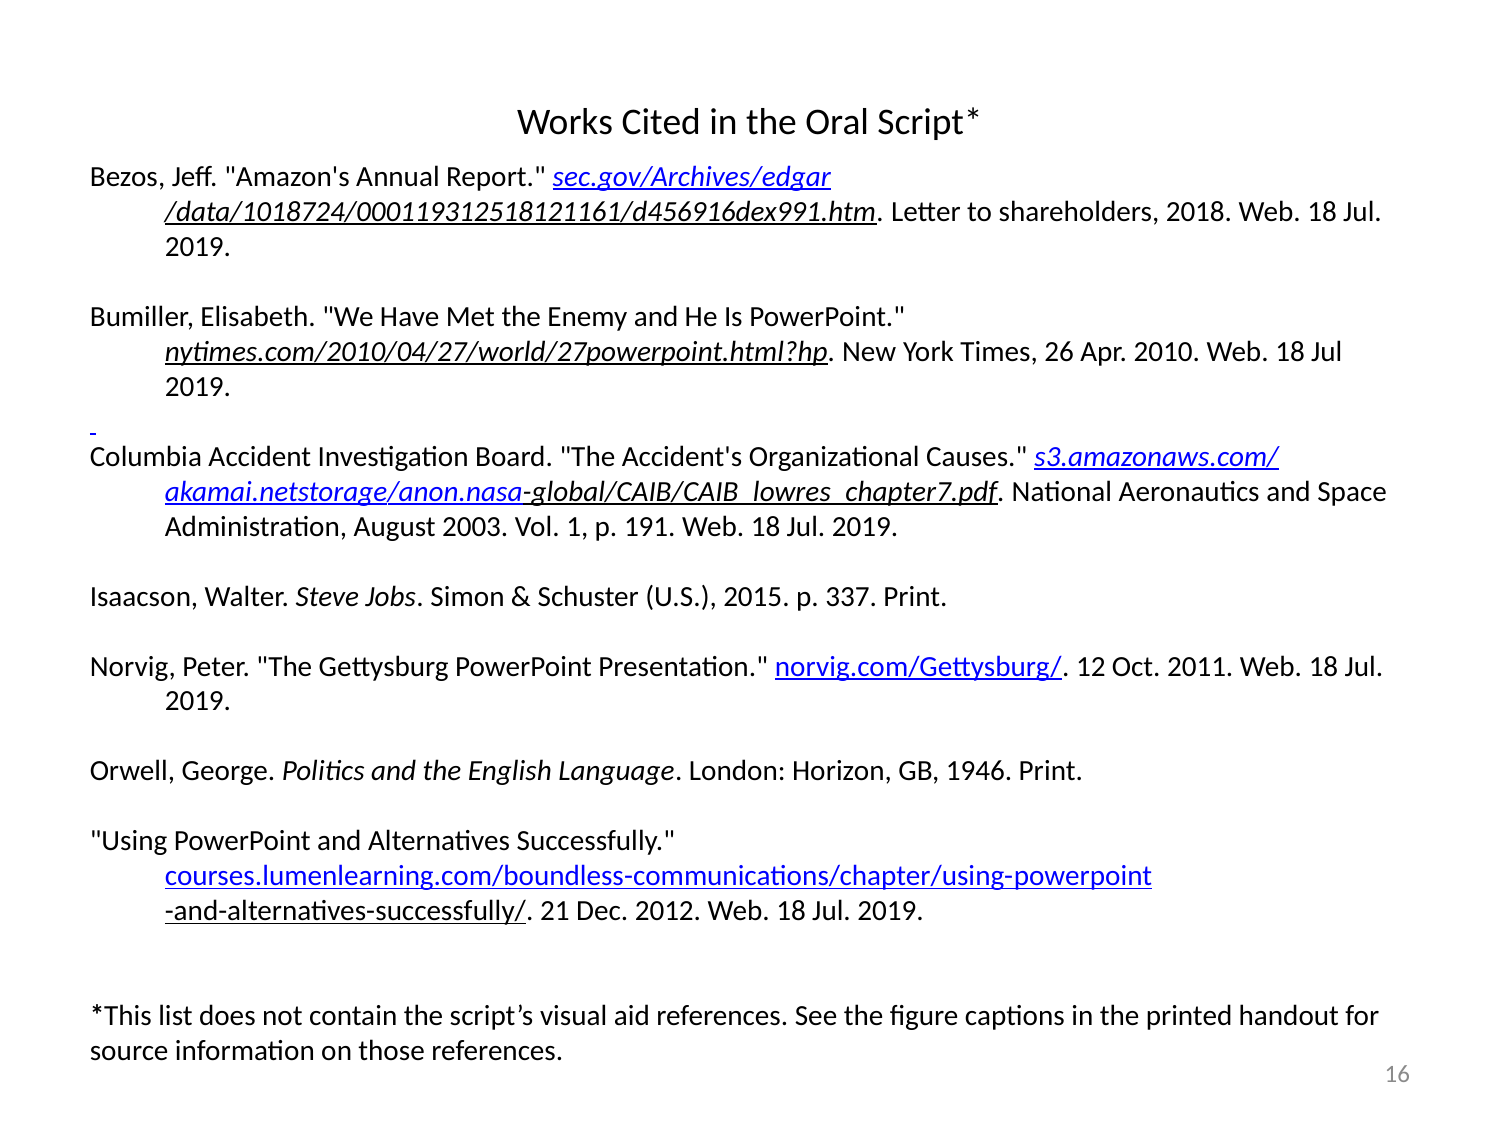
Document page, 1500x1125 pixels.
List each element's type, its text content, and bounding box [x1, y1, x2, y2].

text_box Bezos, Jeff. "Amazon's Annual Report." sec.gov/Archives/edgar/data/1018724/000119312518121161/d456916dex991.htm. Letter to shareholders, 2018. Web. 18 Jul. 2019. Bumiller, Elisabeth. "We Have Met the Enemy and He Is PowerPoint." nytimes.com/2010/04/27/world/27powerpoint.html?hp. New York Times, 26 Apr. 2010. Web. 18 Jul 2019. Columbia Accident Investigation Board. "The Accident's Organizational Causes." s3.amazonaws.com/akamai.netstorage/anon.nasa-global/CAIB/CAIB_lowres_chapter7.pdf. National Aeronautics and Space Administration, August 2003. Vol. 1, p. 191. Web. 18 Jul. 2019. Isaacson, Walter. Steve Jobs. Simon & Schuster (U.S.), 2015. p. 337. Print. Norvig, Peter. "The Gettysburg PowerPoint Presentation." norvig.com/Gettysburg/. 12 Oct. 2011. Web. 18 Jul. 2019. Orwell, George. Politics and the English Language. London: Horizon, GB, 1946. Print. "Using PowerPoint and Alternatives Successfully." courses.lumenlearning.com/boundless-communications/chapter/using-powerpoint-and-alternatives-successfully/. 21 Dec. 2012. Web. 18 Jul. 2019. *This list does not contain the script’s visual aid references. See the figure captions in the printed handout for source information on those references. [74, 149, 1425, 1074]
slide_number 16 [1074, 1042, 1425, 1103]
text_box Works Cited in the Oral Script* [502, 89, 998, 150]
